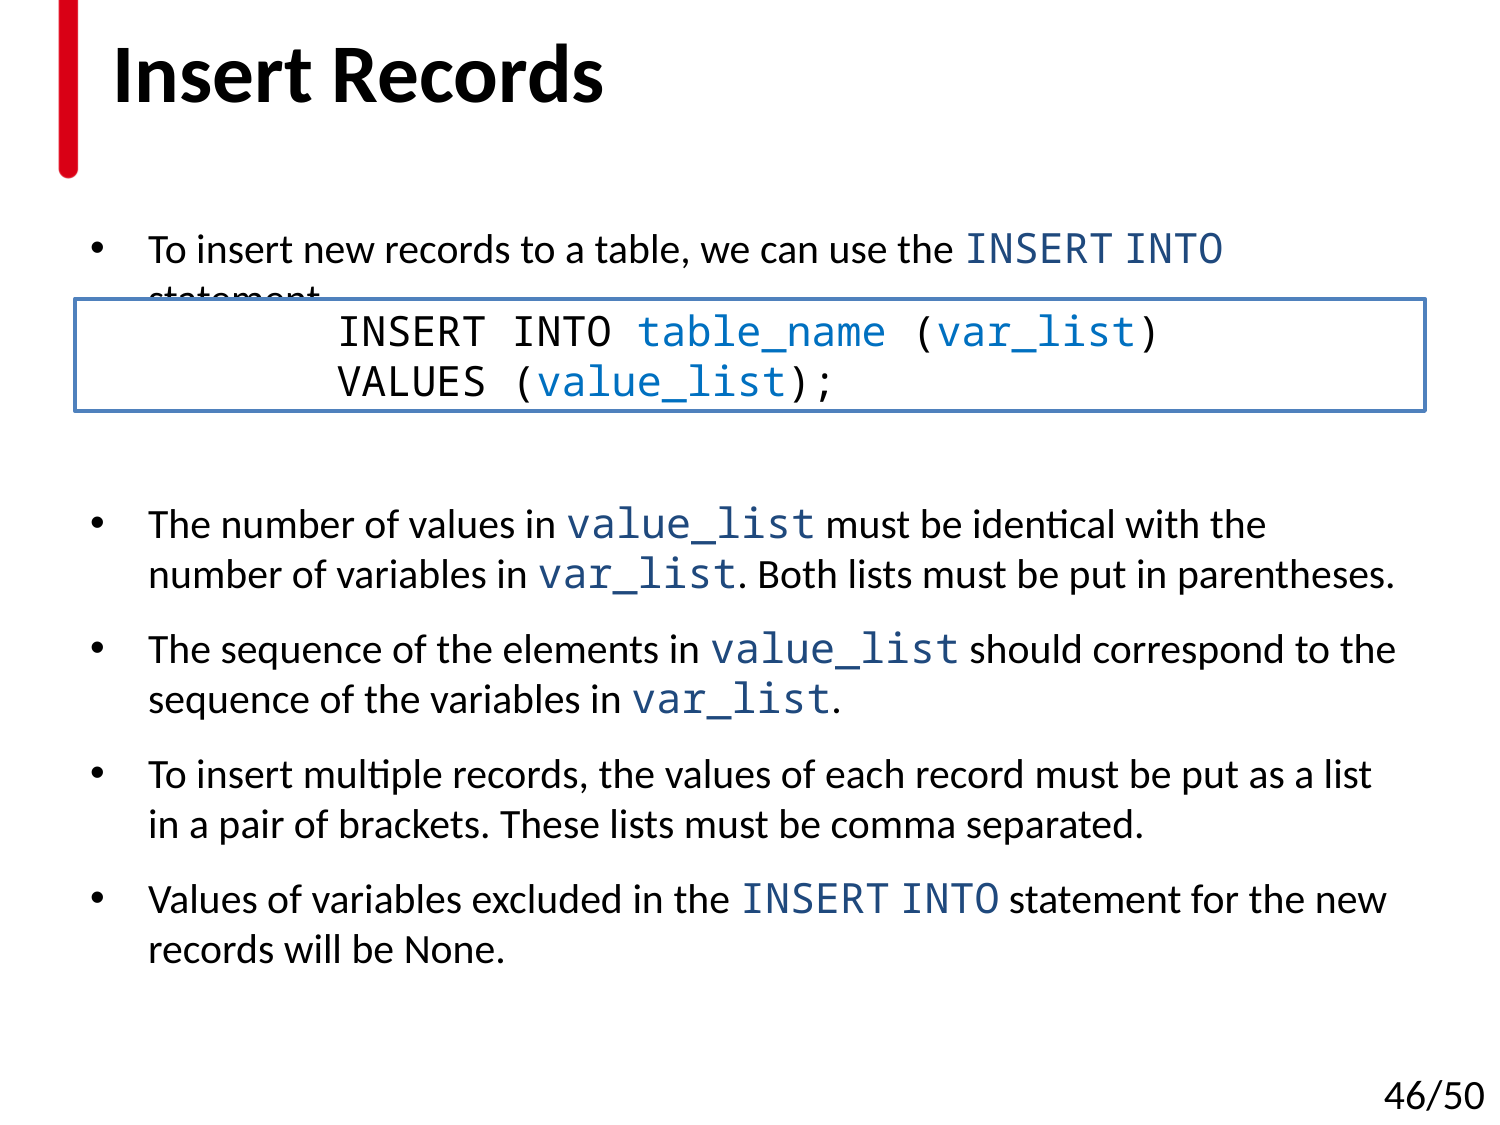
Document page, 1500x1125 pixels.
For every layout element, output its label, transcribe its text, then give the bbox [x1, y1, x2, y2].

list To insert new records to a table, we can use the INSERT INTO statement. The number of values in value_list must be identical with the number of variables in var_list. Both lists must be put in parentheses. The sequence of the elements in value_list should correspond to the sequence of the variables in var_list. To insert multiple records, the values of each record must be put as a list in a pair of brackets. These lists must be comma separated. Values of variables excluded in the INSERT INTO statement for the new records will be None. [75, 214, 1425, 297]
picture [57, 0, 81, 200]
text_box INSERT INTO table_name (var_list) VALUES (value_list); [73, 297, 1427, 413]
list To insert new records to a table, we can use the INSERT INTO statement. The number of values in value_list must be identical with the number of variables in var_list. Both lists must be put in parentheses. The sequence of the elements in value_list should correspond to the sequence of the variables in var_list. To insert multiple records, the values of each record must be put as a list in a pair of brackets. These lists must be comma separated. Values of variables excluded in the INSERT INTO statement for the new records will be None. [75, 413, 1425, 957]
title Insert Records [97, 0, 1425, 138]
